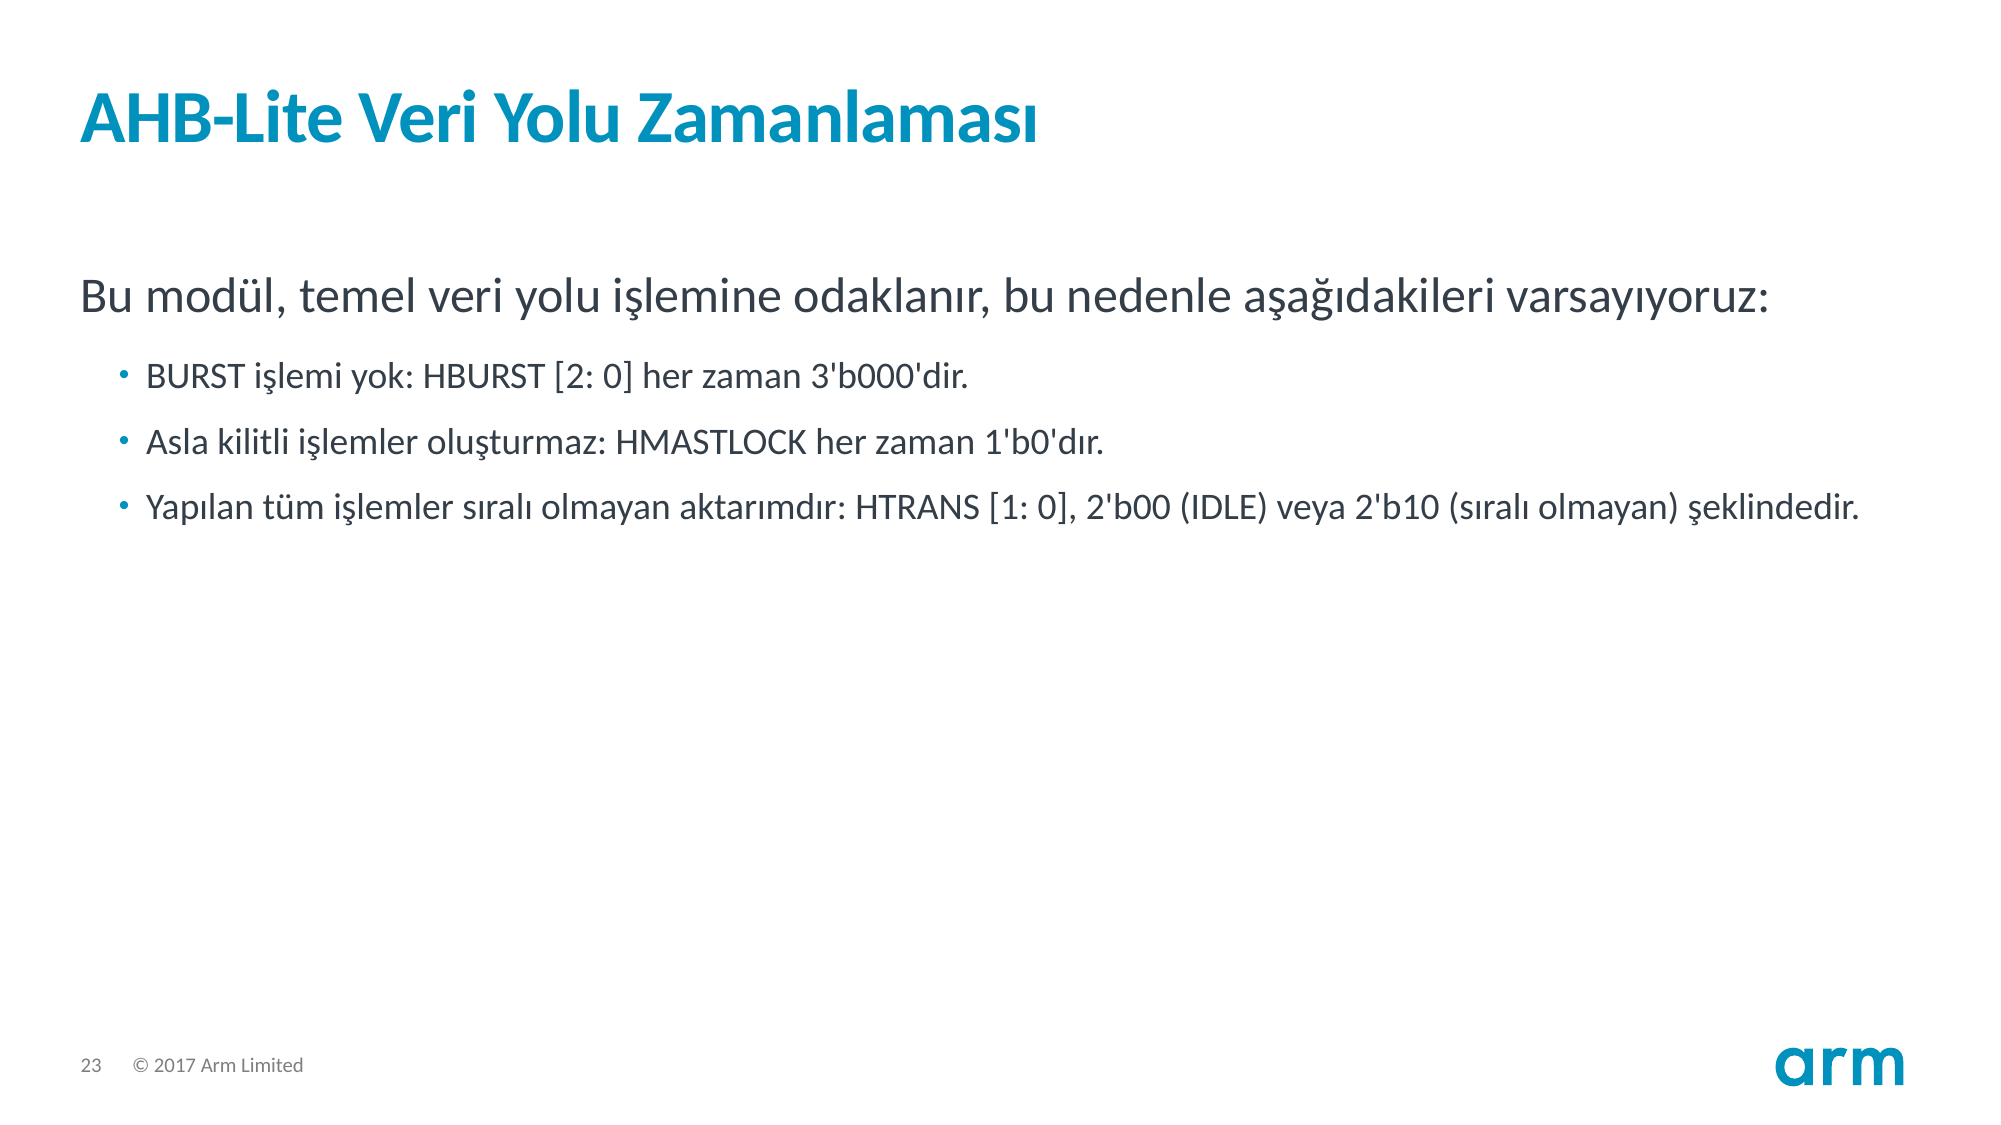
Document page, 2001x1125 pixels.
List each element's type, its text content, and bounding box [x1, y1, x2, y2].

title AHB-Lite Veri Yolu Zamanlaması [80, 48, 1915, 158]
list Bu modül, temel veri yolu işlemine odaklanır, bu nedenle aşağıdakileri varsayıyoruz: BURST işlemi yok: HBURST [2: 0] her zaman 3'b000'dir. Asla kilitli işlemler oluşturmaz: HMASTLOCK her zaman 1'b0'dır. Yapılan tüm işlemler sıralı olmayan aktarımdır: HTRANS [1: 0], 2'b00 (IDLE) veya 2'b10 (sıralı olmayan) şeklindedir. [80, 268, 1915, 940]
